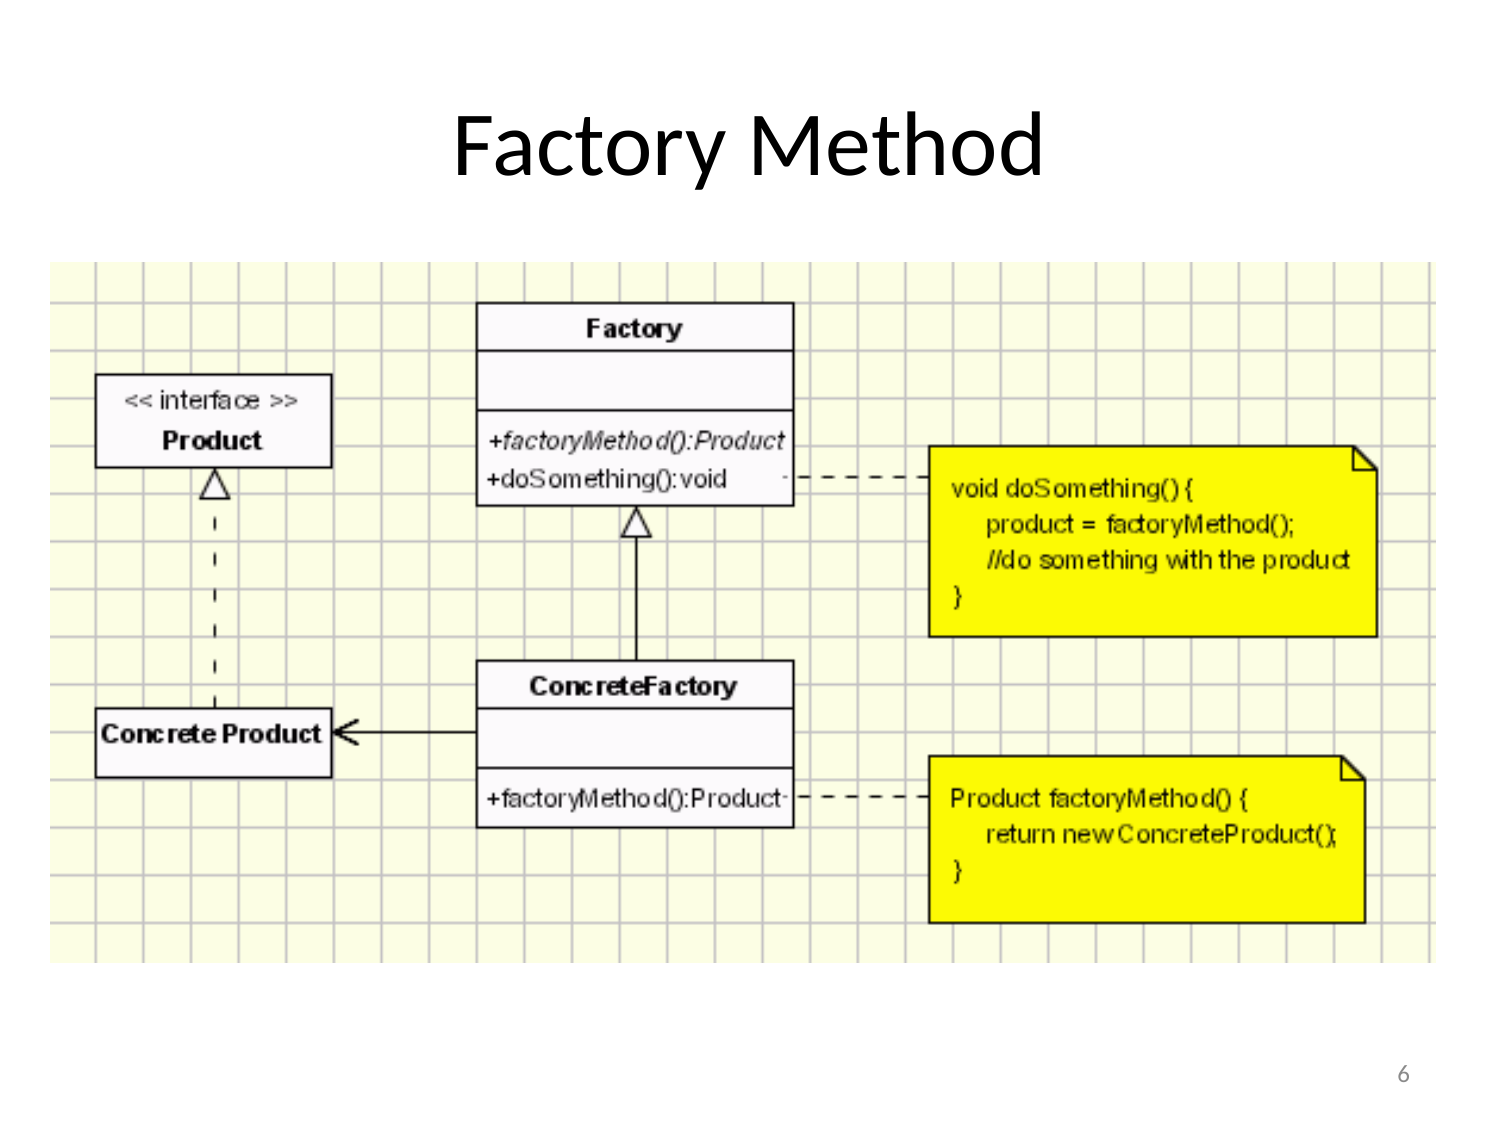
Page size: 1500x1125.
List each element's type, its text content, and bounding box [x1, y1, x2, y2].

slide_number 6 [1074, 1042, 1425, 1103]
title Factory Method [75, 45, 1425, 233]
picture [49, 262, 1436, 963]
